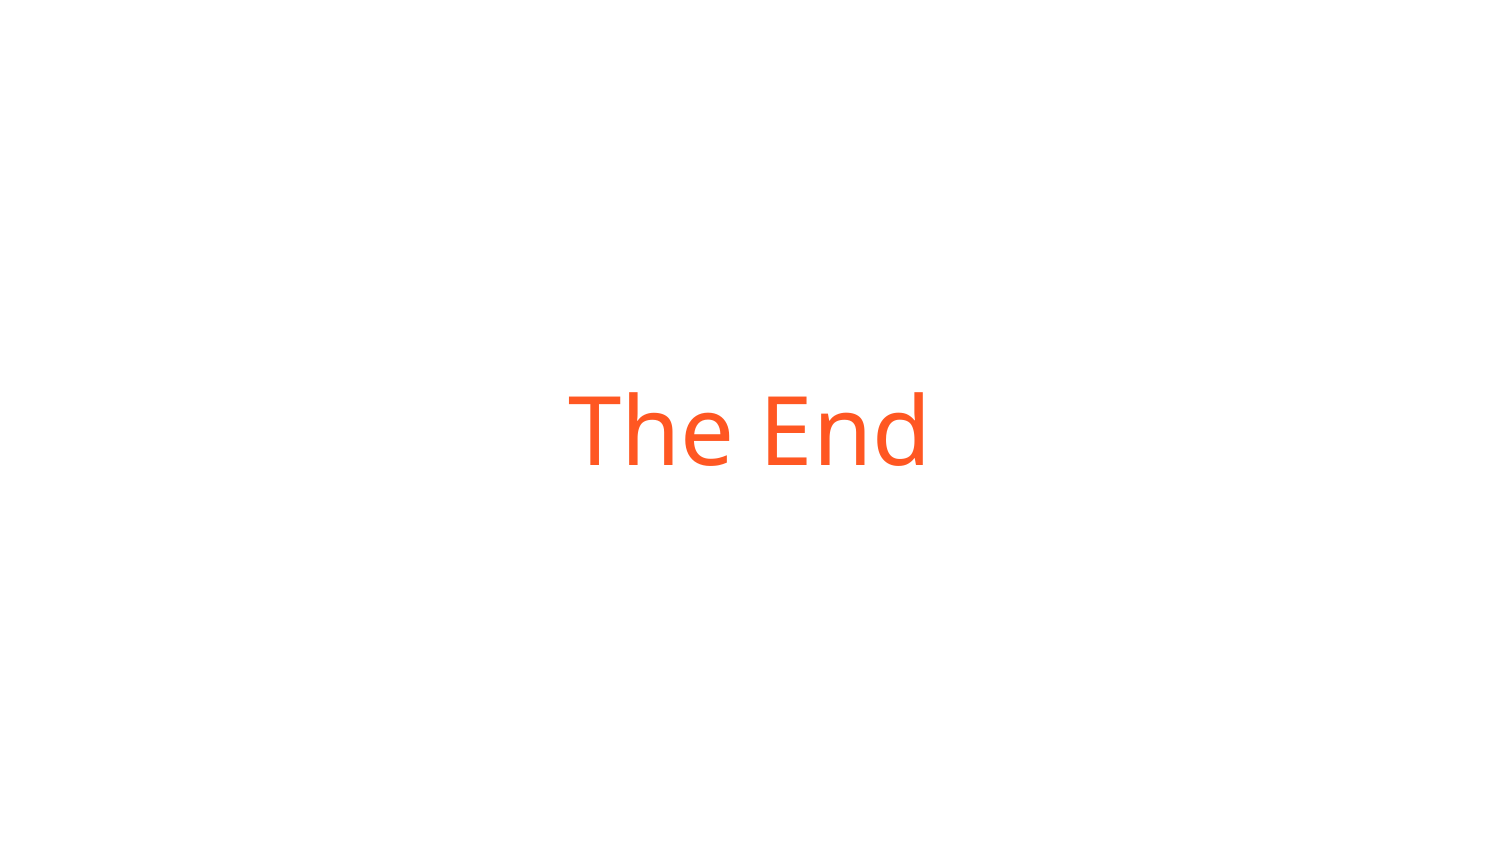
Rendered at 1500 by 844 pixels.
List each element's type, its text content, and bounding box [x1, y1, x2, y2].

title The End [51, 354, 1449, 448]
